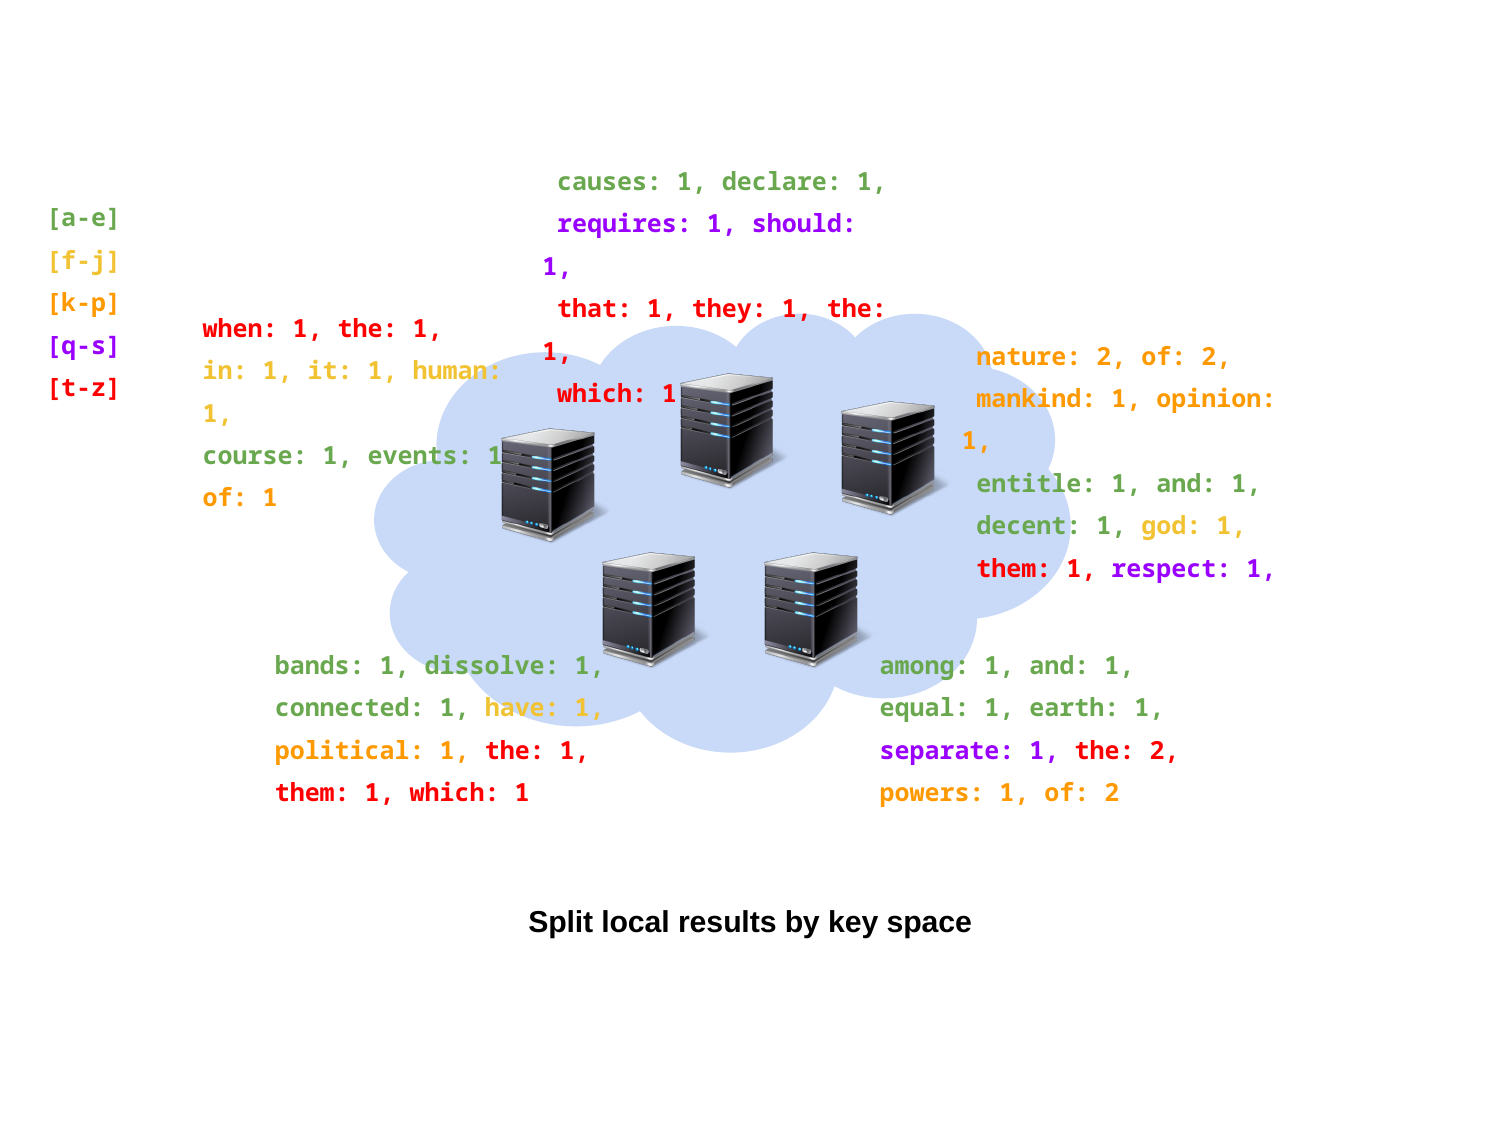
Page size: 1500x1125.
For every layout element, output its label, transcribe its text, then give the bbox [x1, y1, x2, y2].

text_box [619, 423, 1032, 753]
text_box [374, 527, 585, 621]
picture [490, 419, 716, 669]
picture [830, 392, 956, 518]
picture [753, 543, 879, 669]
text_box bands: 1, dissolve: 1, connected: 1, have: 1, political: 1, the: 1, them: 1, which: 1 [259, 621, 685, 822]
text_box among: 1, and: 1, equal: 1, earth: 1, separate: 1, the: 2, powers: 1, of: 2 [850, 621, 1228, 822]
text_box [936, 316, 946, 390]
picture [668, 364, 794, 490]
list Split local results by key space [437, 881, 1063, 954]
text_box causes: 1, declare: 1, requires: 1, should: 1, that: 1, they: 1, the: 1, which: 1 [527, 138, 936, 423]
text_box nature: 2, of: 2, mankind: 1, opinion: 1, entitle: 1, and: 1, decent: 1, god: 1, them: 1, respect: 1, [946, 312, 1355, 598]
text_box [a-e] [f-j] [k-p] [q-s] [t-z] [31, 144, 156, 417]
text_box when: 1, the: 1, in: 1, it: 1, human: 1, course: 1, events: 1, of: 1 [187, 284, 527, 527]
